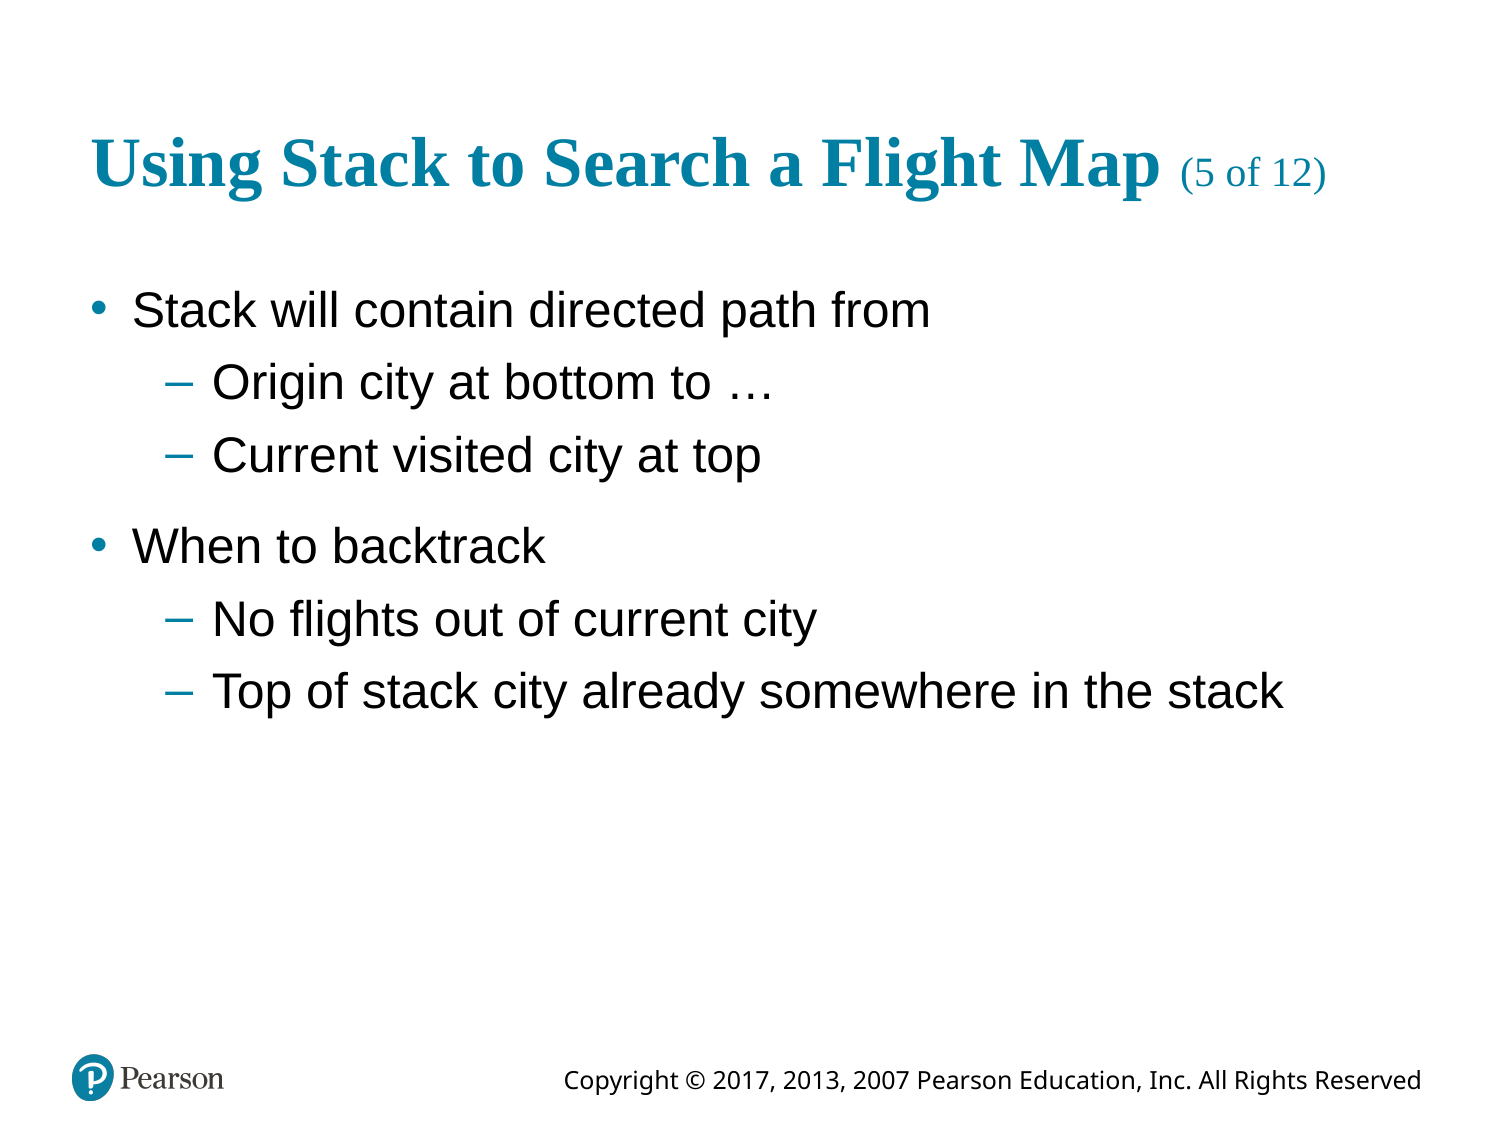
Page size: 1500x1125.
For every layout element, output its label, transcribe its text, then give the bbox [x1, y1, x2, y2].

picture [98, 1054, 224, 1101]
title Using Stack to Search a Flight Map (5 of 12) [75, 35, 1425, 216]
list Stack will contain directed path from Origin city at bottom to … Current visited city at top When to backtrack No flights out of current city Top of stack city already somewhere in the stack [75, 262, 1425, 1005]
picture [80, 1063, 106, 1088]
picture [72, 1054, 88, 1070]
picture [72, 1087, 83, 1101]
